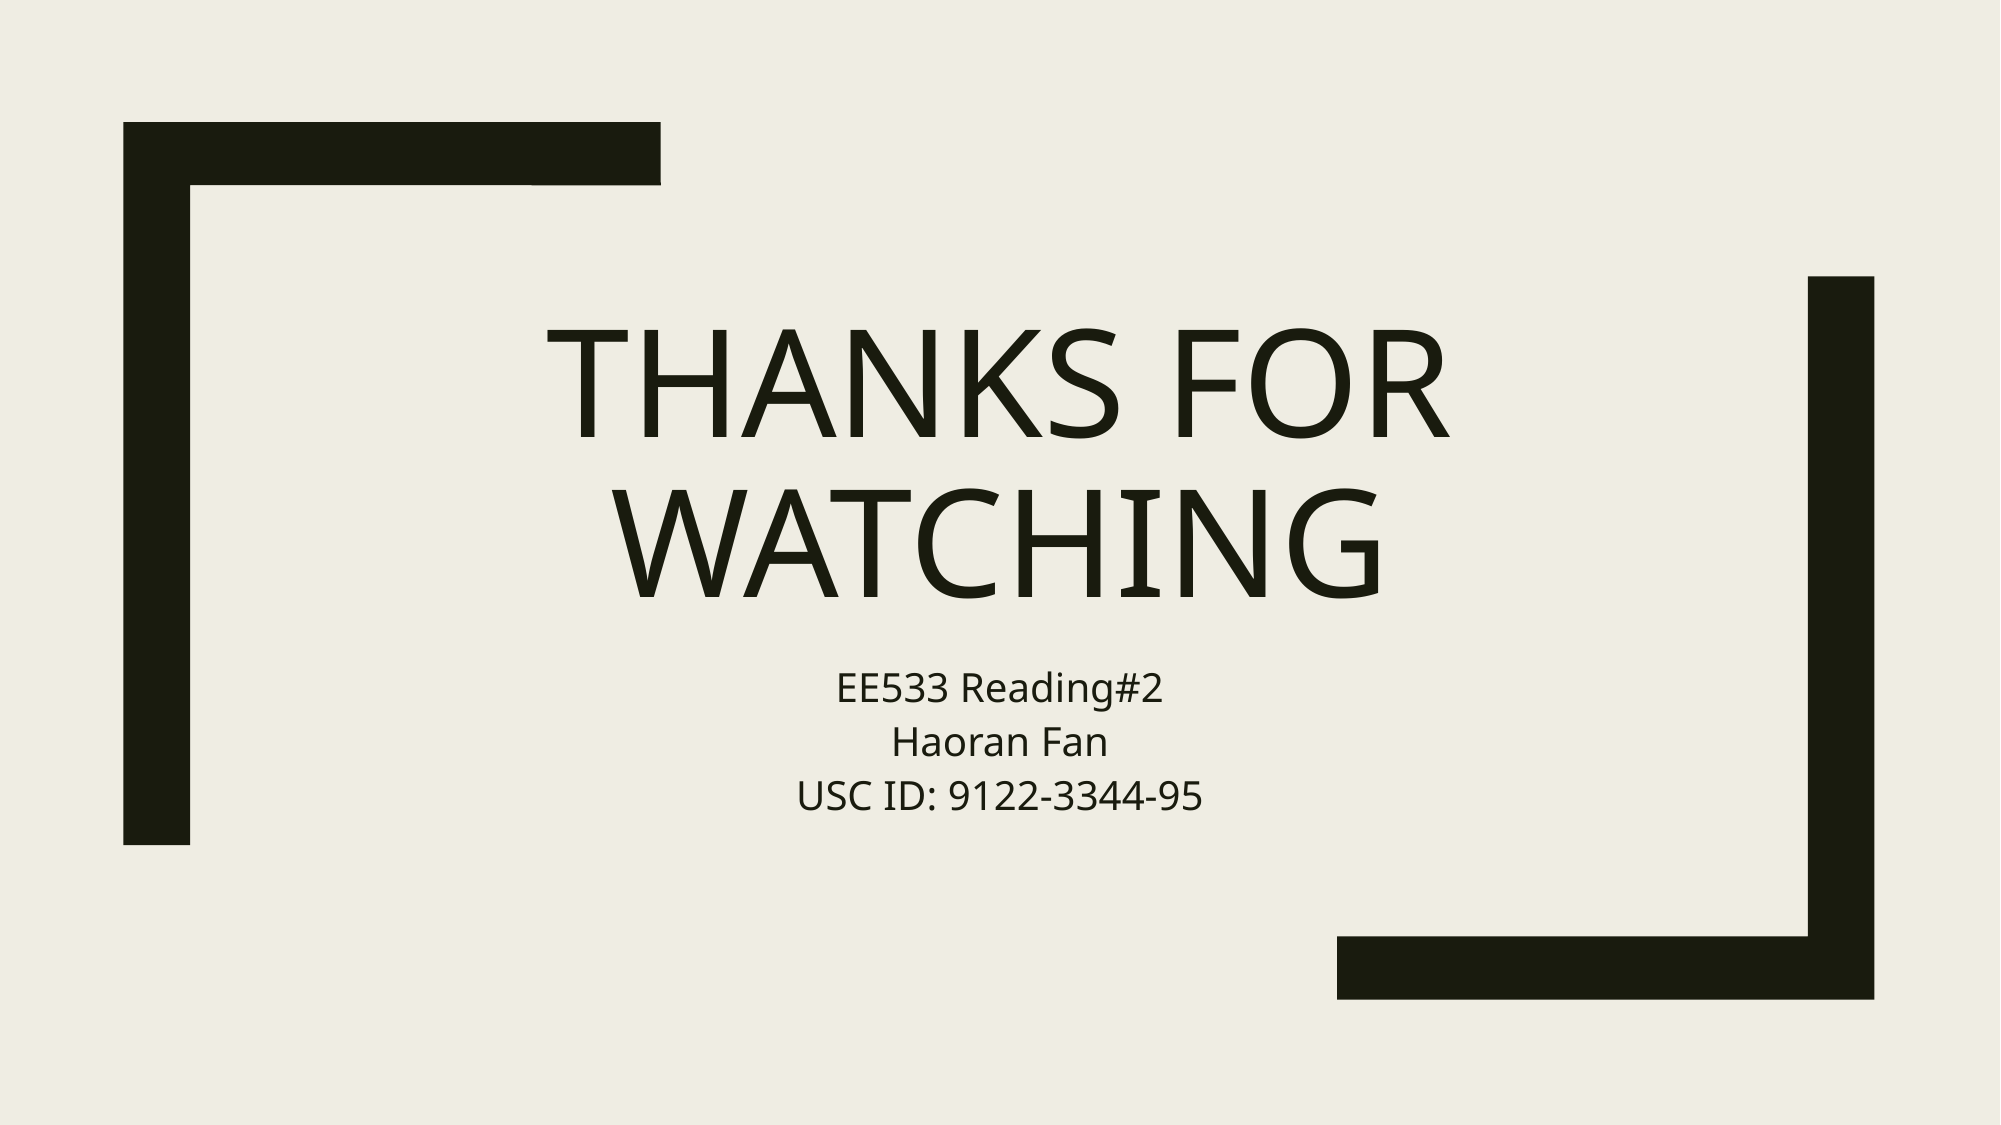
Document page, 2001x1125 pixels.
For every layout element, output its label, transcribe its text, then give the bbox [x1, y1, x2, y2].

title Thanks for watching [314, 293, 1686, 638]
subtitle EE533 Reading#2 Haoran Fan USC ID: 9122-3344-95 [439, 649, 1561, 828]
